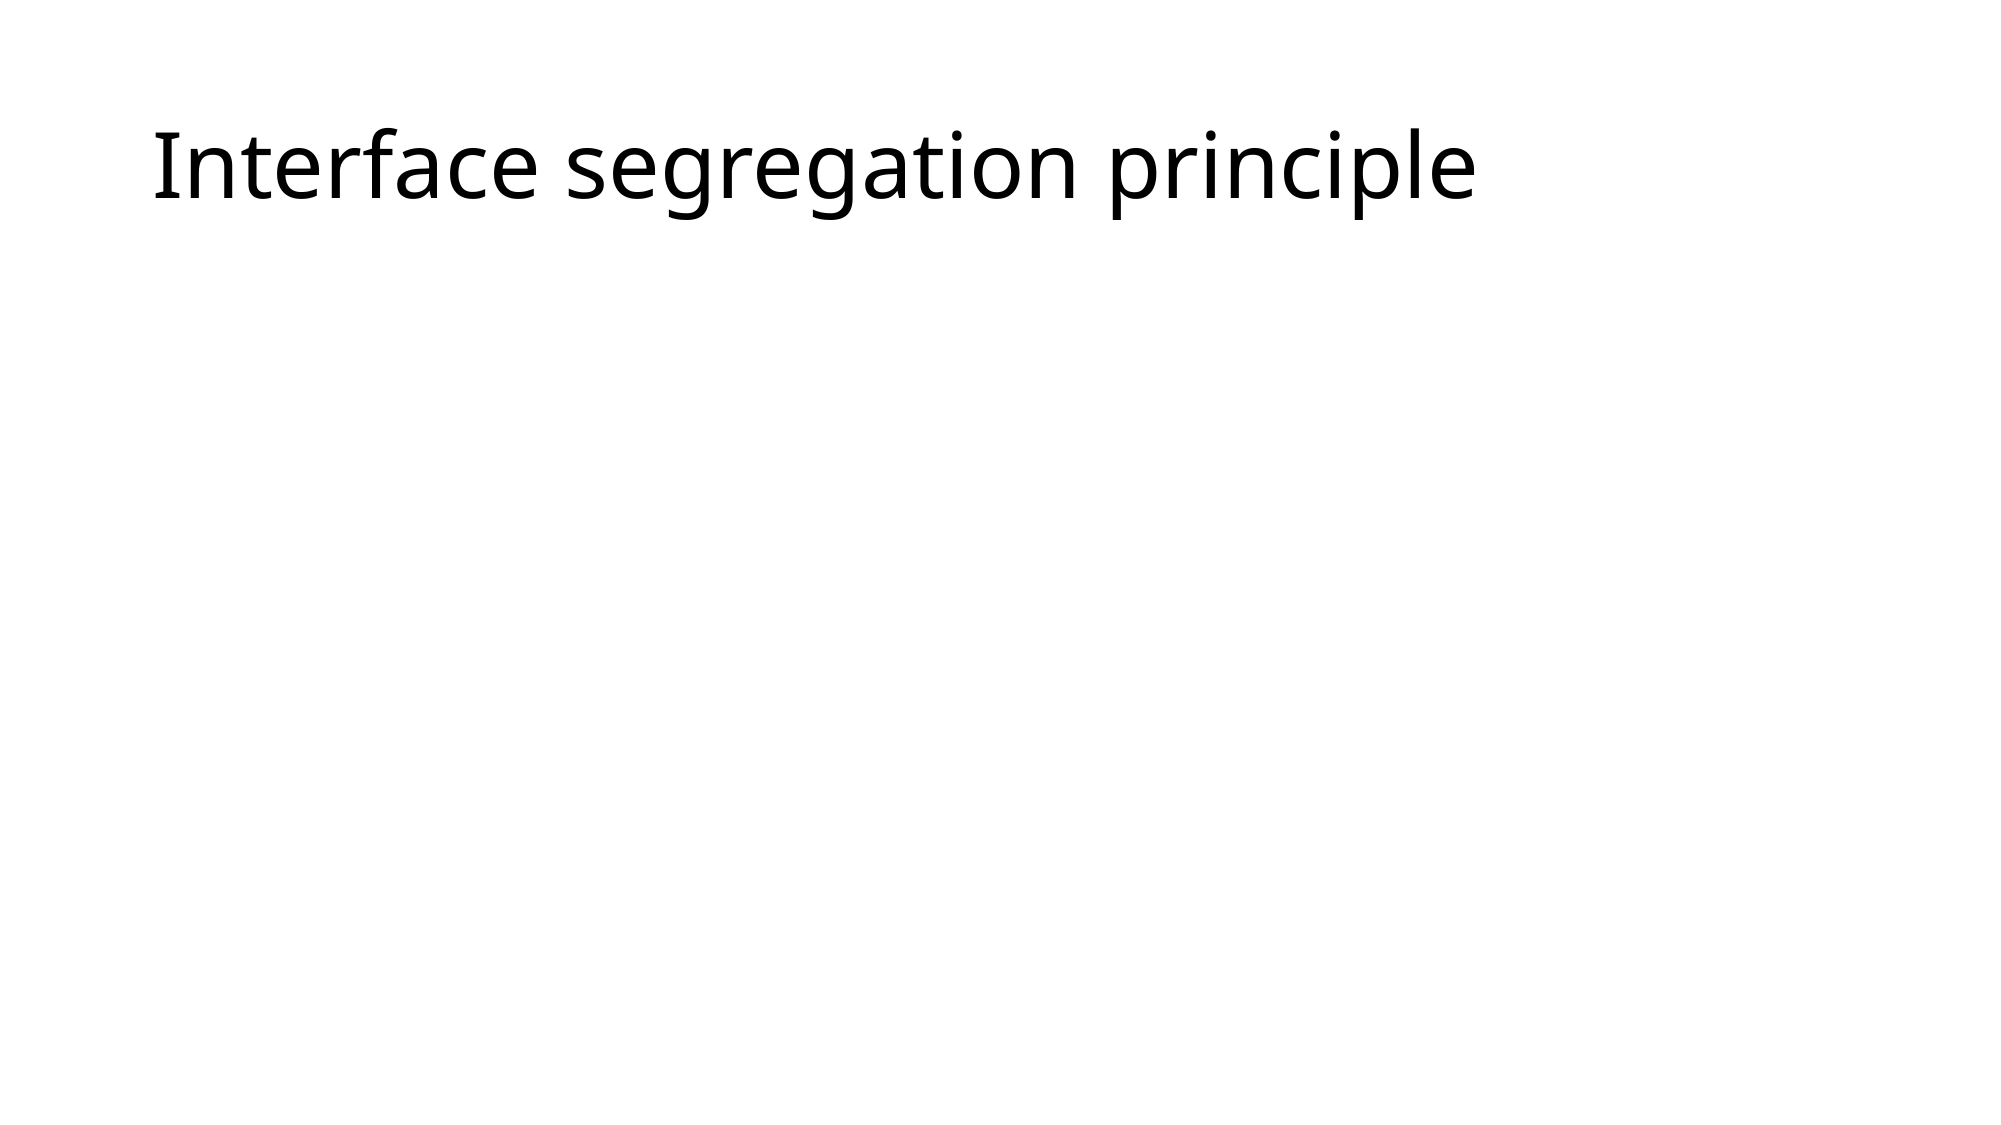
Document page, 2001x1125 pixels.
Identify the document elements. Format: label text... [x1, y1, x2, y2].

title Interface segregation principle [137, 59, 1863, 278]
